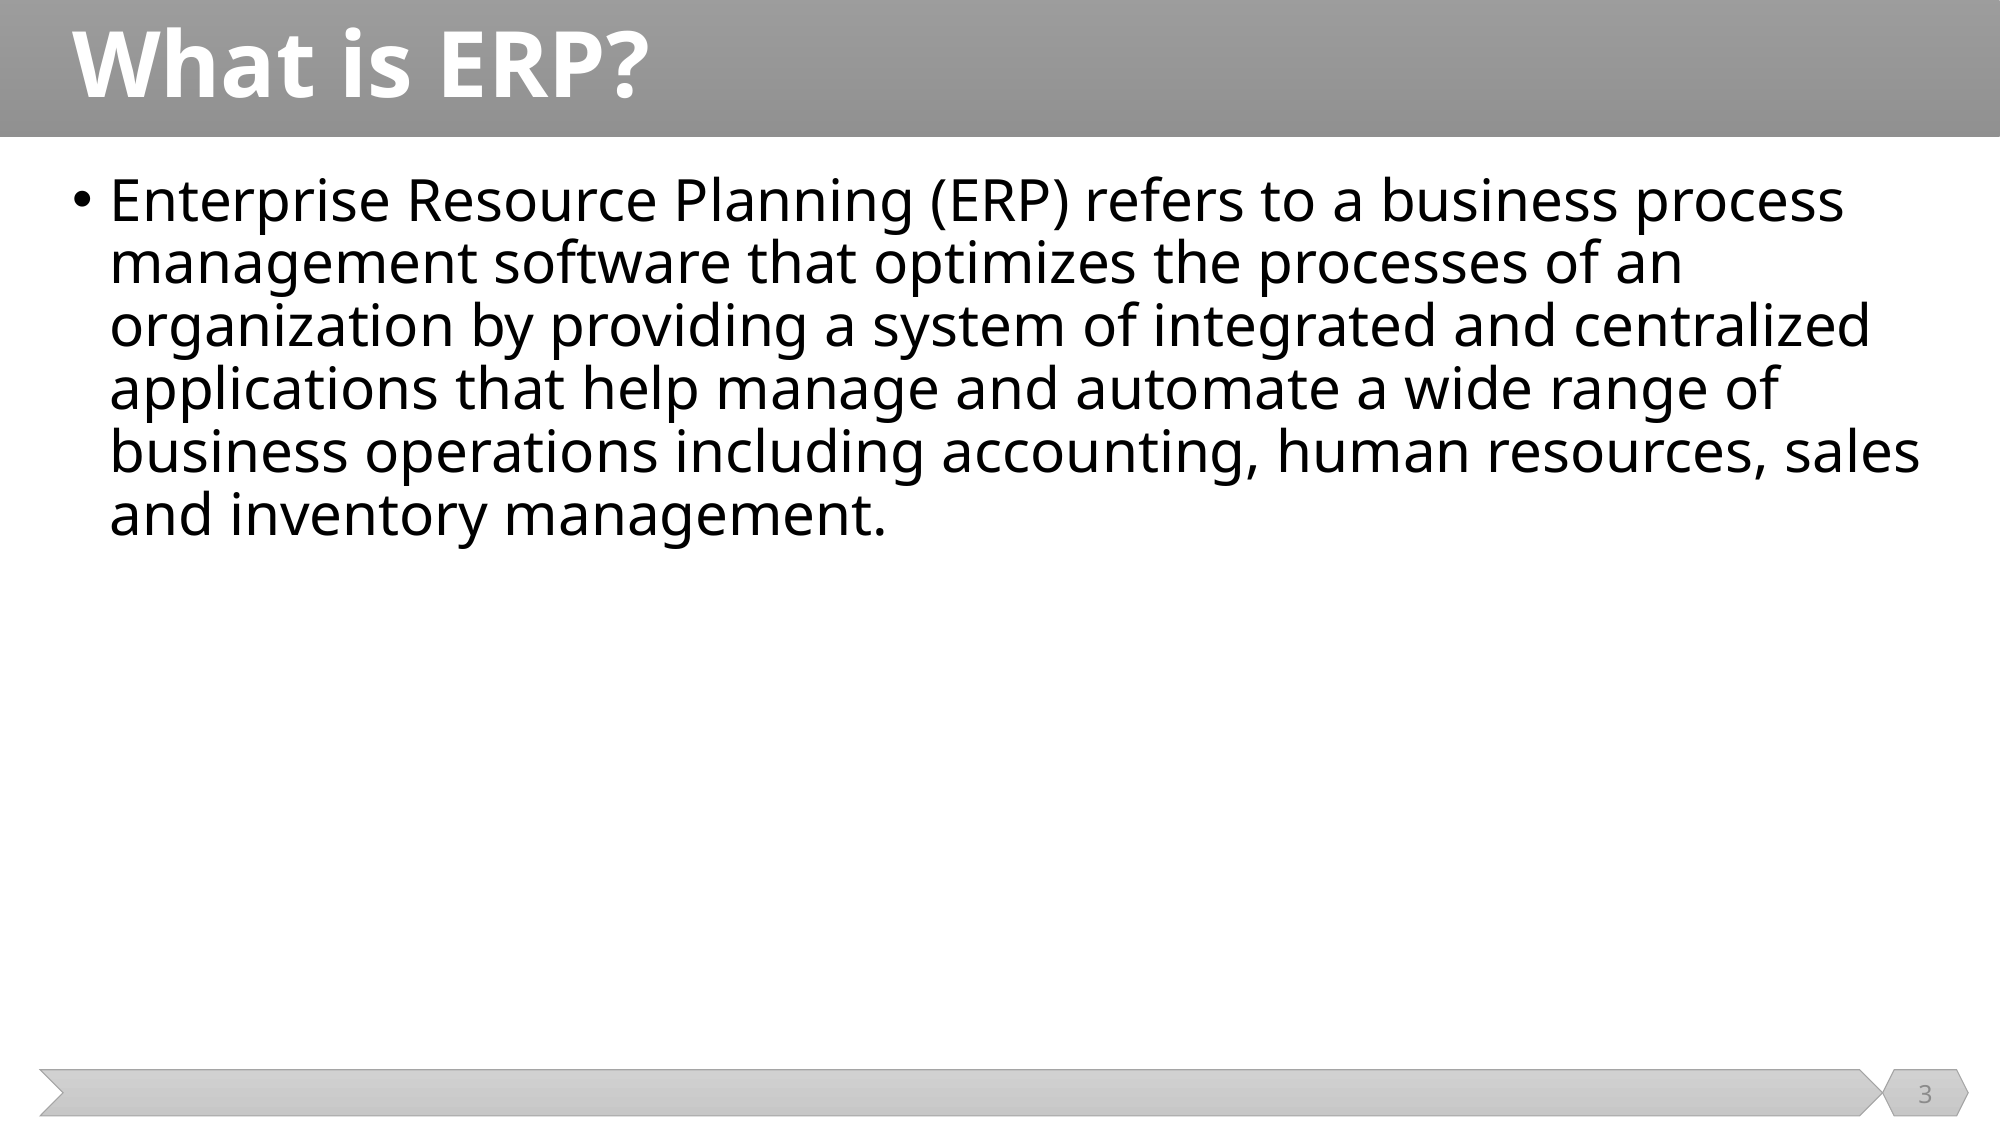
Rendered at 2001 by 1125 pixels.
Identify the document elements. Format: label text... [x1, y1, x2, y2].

title What is ERP? [56, 0, 1969, 137]
slide_number 3 [1882, 1065, 1969, 1125]
list Enterprise Resource Planning (ERP) refers to a business process management software that optimizes the processes of an organization by providing a system of integrated and centralized applications that help manage and automate a wide range of business operations including accounting, human resources, sales and inventory management. [56, 163, 1969, 1061]
